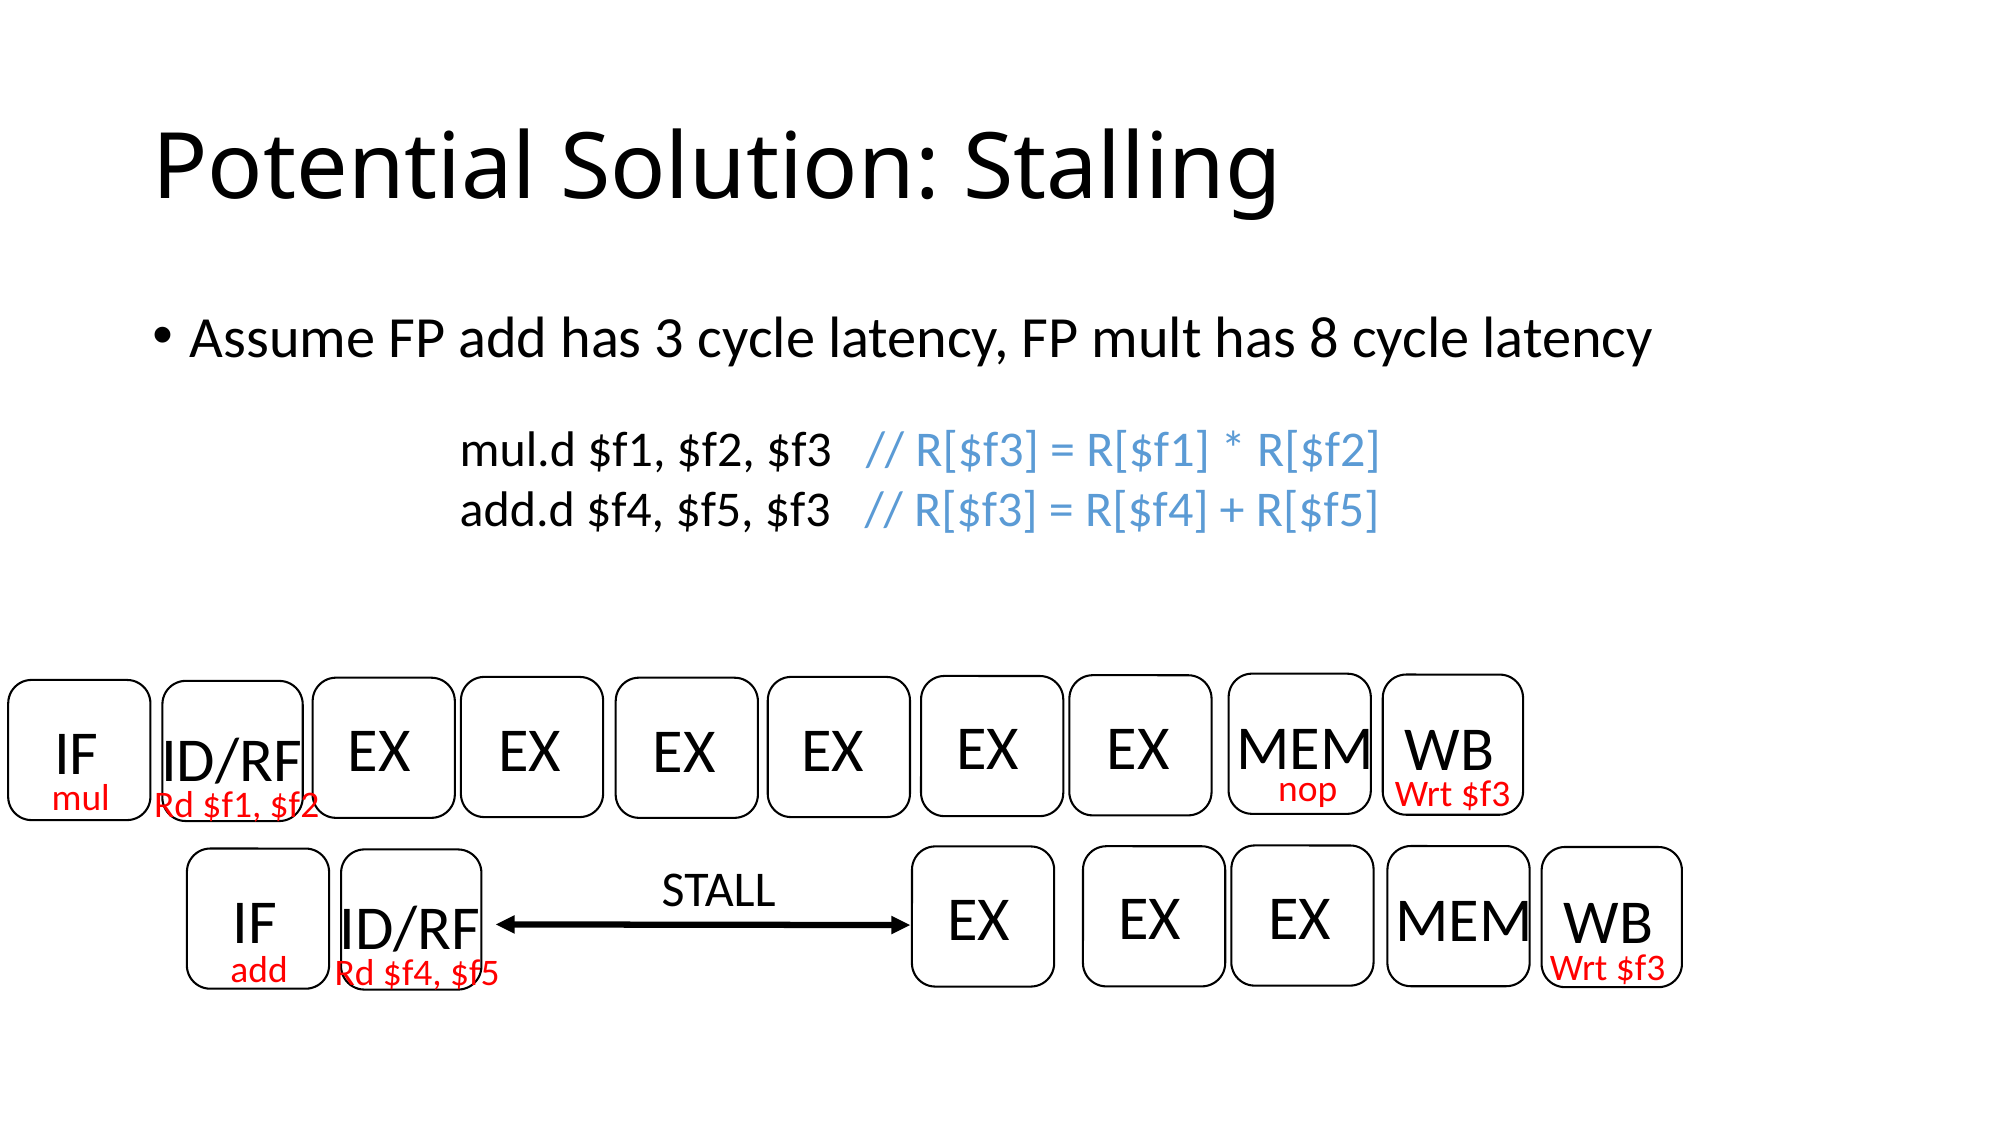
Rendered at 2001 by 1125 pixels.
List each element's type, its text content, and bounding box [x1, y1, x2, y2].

text_box nop [1263, 756, 1353, 817]
text_box [1227, 789, 1263, 815]
text_box [1386, 962, 1531, 988]
text_box [766, 675, 912, 819]
text_box [614, 676, 759, 819]
text_box [1540, 845, 1683, 974]
text_box [1081, 845, 1227, 988]
text_box [910, 845, 1056, 988]
text_box STALL [646, 849, 791, 924]
text_box MEM [1221, 699, 1381, 789]
text_box [919, 674, 1065, 818]
text_box Wrt $f3 [1380, 761, 1526, 822]
text_box mul [36, 765, 125, 825]
text_box [1230, 844, 1375, 987]
text_box [1353, 789, 1372, 815]
text_box add [215, 937, 303, 998]
text_box Rd $f1, $f2 [139, 772, 335, 833]
text_box IF [39, 704, 114, 765]
text_box ID/RF [146, 711, 311, 772]
text_box IF [218, 873, 293, 937]
text_box [1386, 844, 1531, 871]
text_box [340, 848, 483, 879]
text_box [459, 675, 605, 819]
text_box Rd $f4, $f5 [319, 940, 515, 1001]
text_box [1227, 672, 1372, 699]
text_box ID/RF [324, 879, 496, 940]
text_box [185, 847, 331, 990]
list Assume FP add has 3 cycle latency, FP mult has 8 cycle latency [137, 299, 1863, 1014]
text_box WB [1549, 873, 1669, 935]
text_box [1068, 674, 1213, 817]
text_box [7, 678, 152, 822]
text_box MEM [1380, 871, 1540, 962]
text_box mul.d $f1, $f2, $f3 // R[$f3] = R[$f1] * R[$f2] add.d $f4, $f5, $f3 // R[$f3] = R[$f4] + R[$f5] [444, 409, 1397, 545]
text_box [161, 679, 304, 711]
text_box [1381, 673, 1525, 761]
title Potential Solution: Stalling [137, 59, 1863, 278]
text_box Wrt $f3 [1534, 935, 1681, 995]
text_box WB [1390, 700, 1510, 761]
text_box [311, 676, 456, 819]
